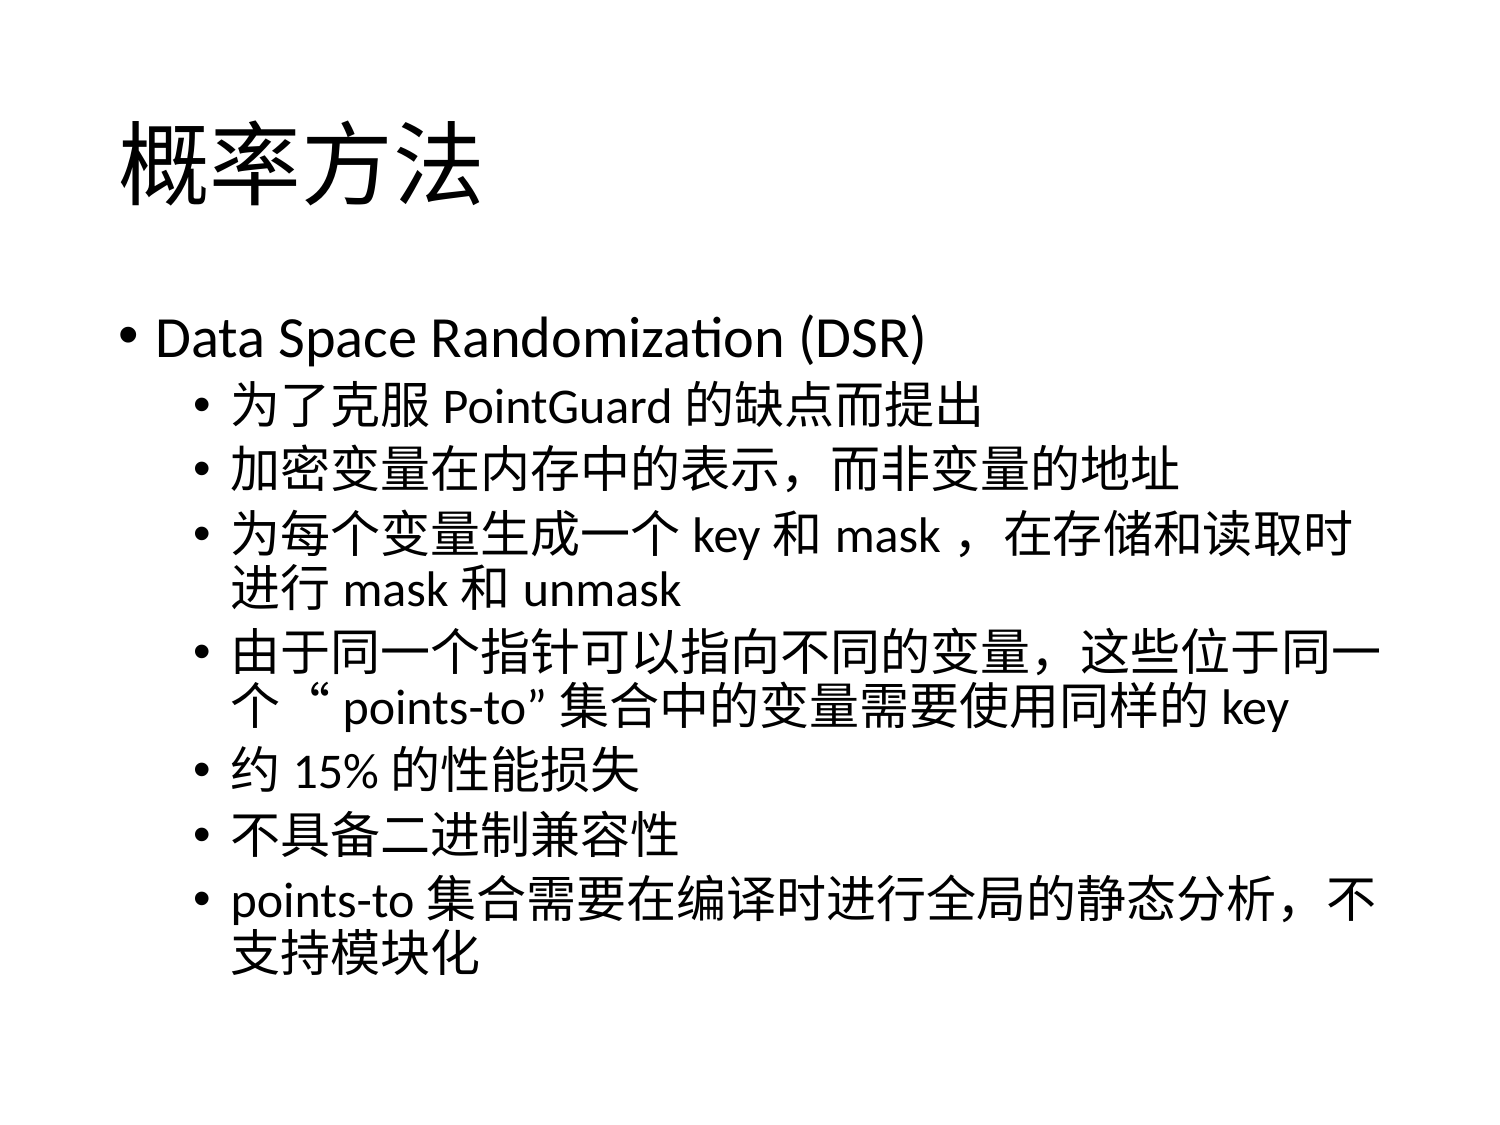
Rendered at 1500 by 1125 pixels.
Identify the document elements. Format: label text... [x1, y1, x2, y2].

list Data Space Randomization (DSR) 为了克服PointGuard的缺点而提出 加密变量在内存中的表示，而非变量的地址 为每个变量生成一个key和mask，在存储和读取时进行mask和unmask 由于同一个指针可以指向不同的变量，这些位于同一个“points-to”集合中的变量需要使用同样的key 约15%的性能损失 不具备二进制兼容性 points-to集合需要在编译时进行全局的静态分析，不支持模块化 [103, 299, 1397, 1014]
title 概率方法 [103, 59, 1397, 278]
